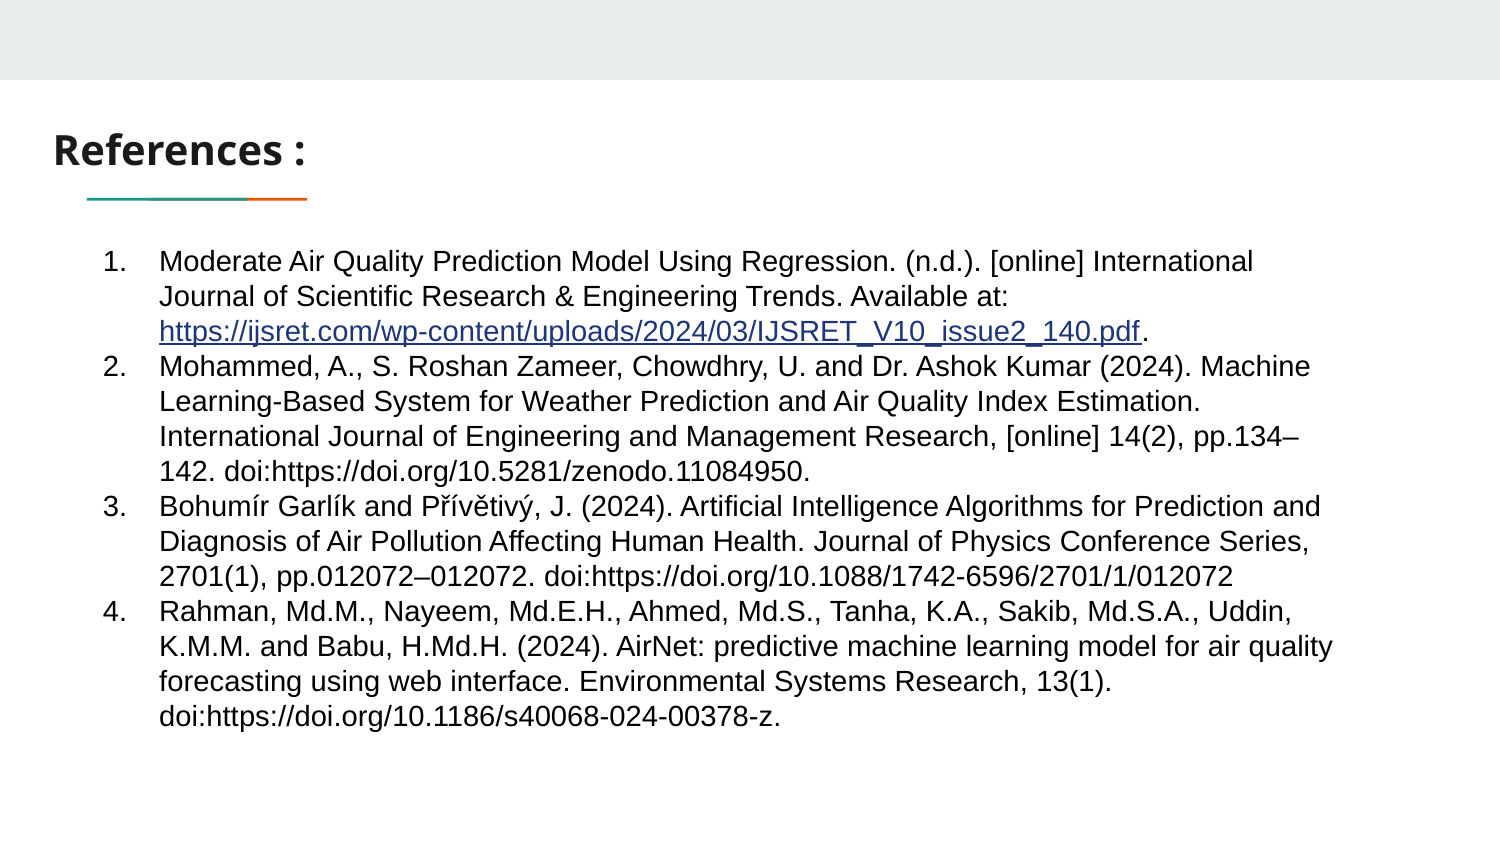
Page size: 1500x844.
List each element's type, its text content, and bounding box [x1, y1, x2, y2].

text_box Moderate Air Quality Prediction Model Using Regression. (n.d.). [online] International Journal of Scientific Research & Engineering Trends. Available at: https://ijsret.com/wp-content/uploads/2024/03/IJSRET_V10_issue2_140.pdf. ‌Mohammed, A., S. Roshan Zameer, Chowdhry, U. and Dr. Ashok Kumar (2024). Machine Learning-Based System for Weather Prediction and Air Quality Index Estimation. International Journal of Engineering and Management Research, [online] 14(2), pp.134–142. doi:https://doi.org/10.5281/zenodo.11084950. Bohumír Garlík and Přívětivý, J. (2024). Artificial Intelligence Algorithms for Prediction and Diagnosis of Air Pollution Affecting Human Health. Journal of Physics Conference Series, 2701(1), pp.012072–012072. doi:https://doi.org/10.1088/1742-6596/2701/1/012072 Rahman, Md.M., Nayeem, Md.E.H., Ahmed, Md.S., Tanha, K.A., Sakib, Md.S.A., Uddin, K.M.M. and Babu, H.Md.H. (2024). AirNet: predictive machine learning model for air quality forecasting using web interface. Environmental Systems Research, 13(1). doi:https://doi.org/10.1186/s40068-024-00378-z. [88, 235, 1372, 740]
title References : [37, 108, 1299, 197]
